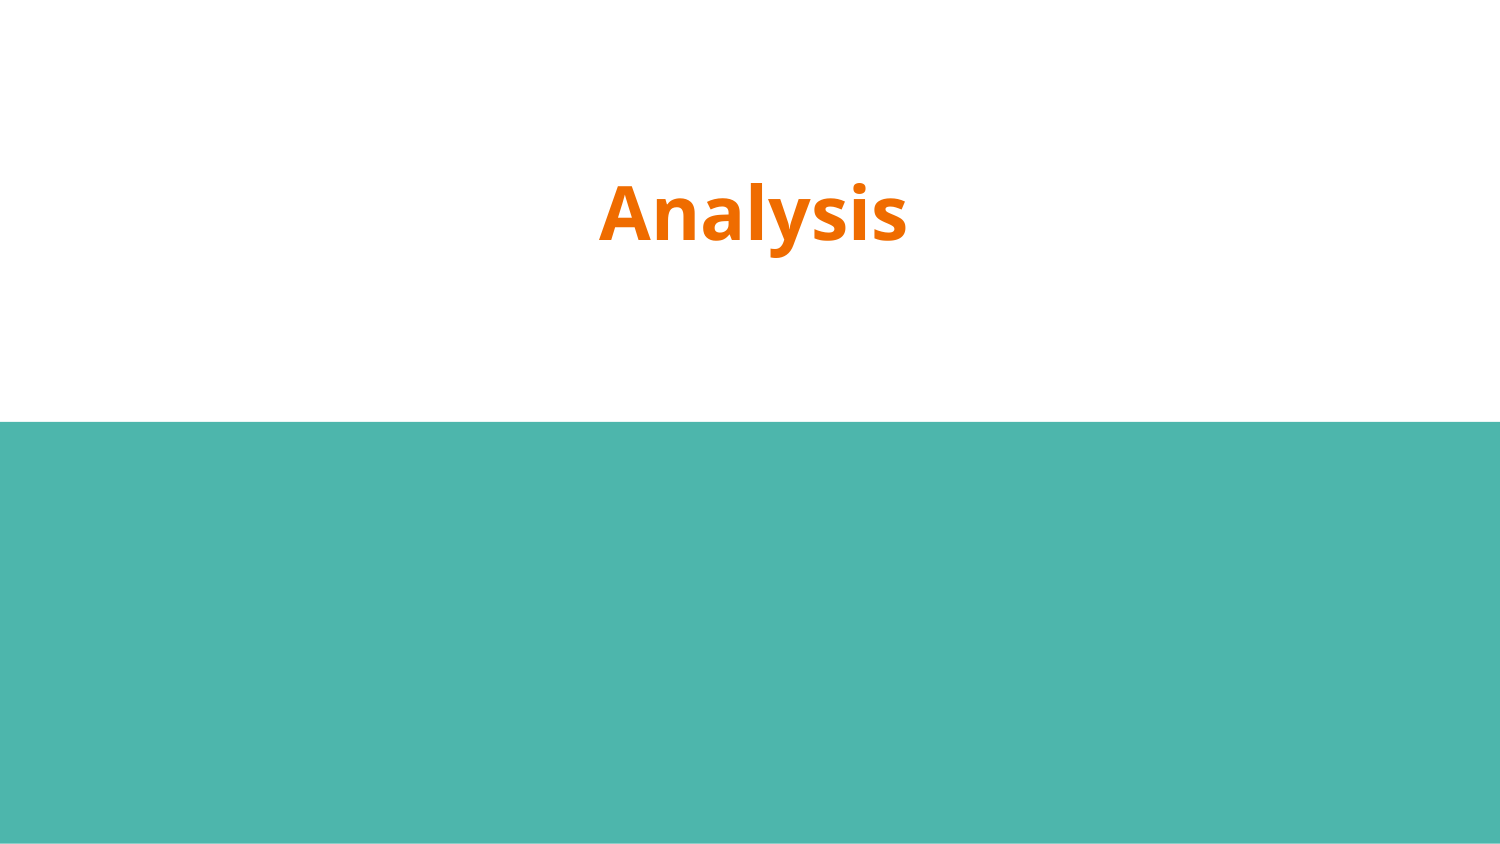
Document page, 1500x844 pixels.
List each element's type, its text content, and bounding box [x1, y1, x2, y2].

title Analysis [51, 133, 1458, 289]
